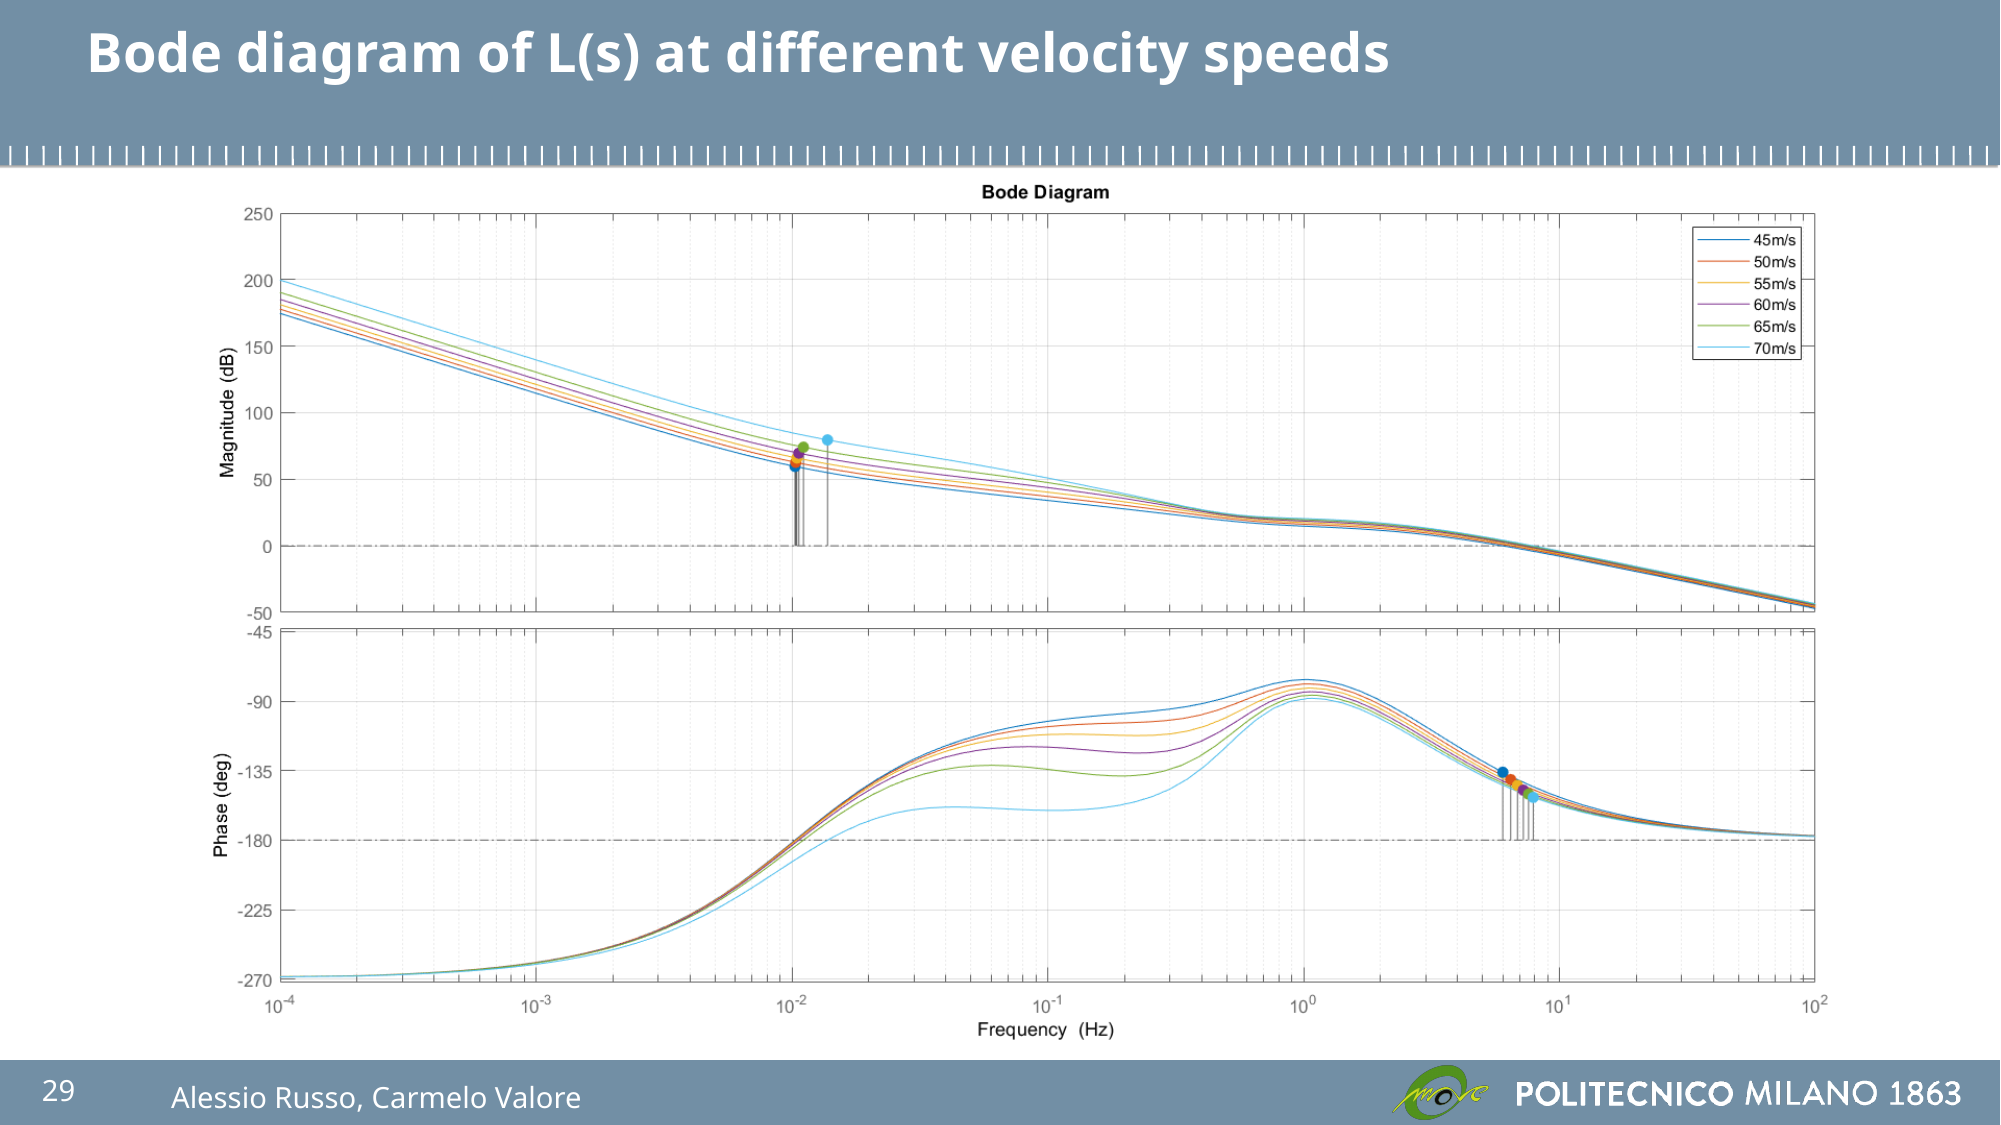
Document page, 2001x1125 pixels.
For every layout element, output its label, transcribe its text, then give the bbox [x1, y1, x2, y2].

text_box Bode diagram of L(s) at different velocity speeds [71, 11, 1915, 89]
picture [1392, 1065, 1489, 1120]
text_box 29 [7, 1062, 110, 1123]
picture [1510, 1068, 1967, 1117]
picture [200, 179, 1858, 1047]
text_box Alessio Russo, Carmelo Valore [156, 1067, 1007, 1125]
